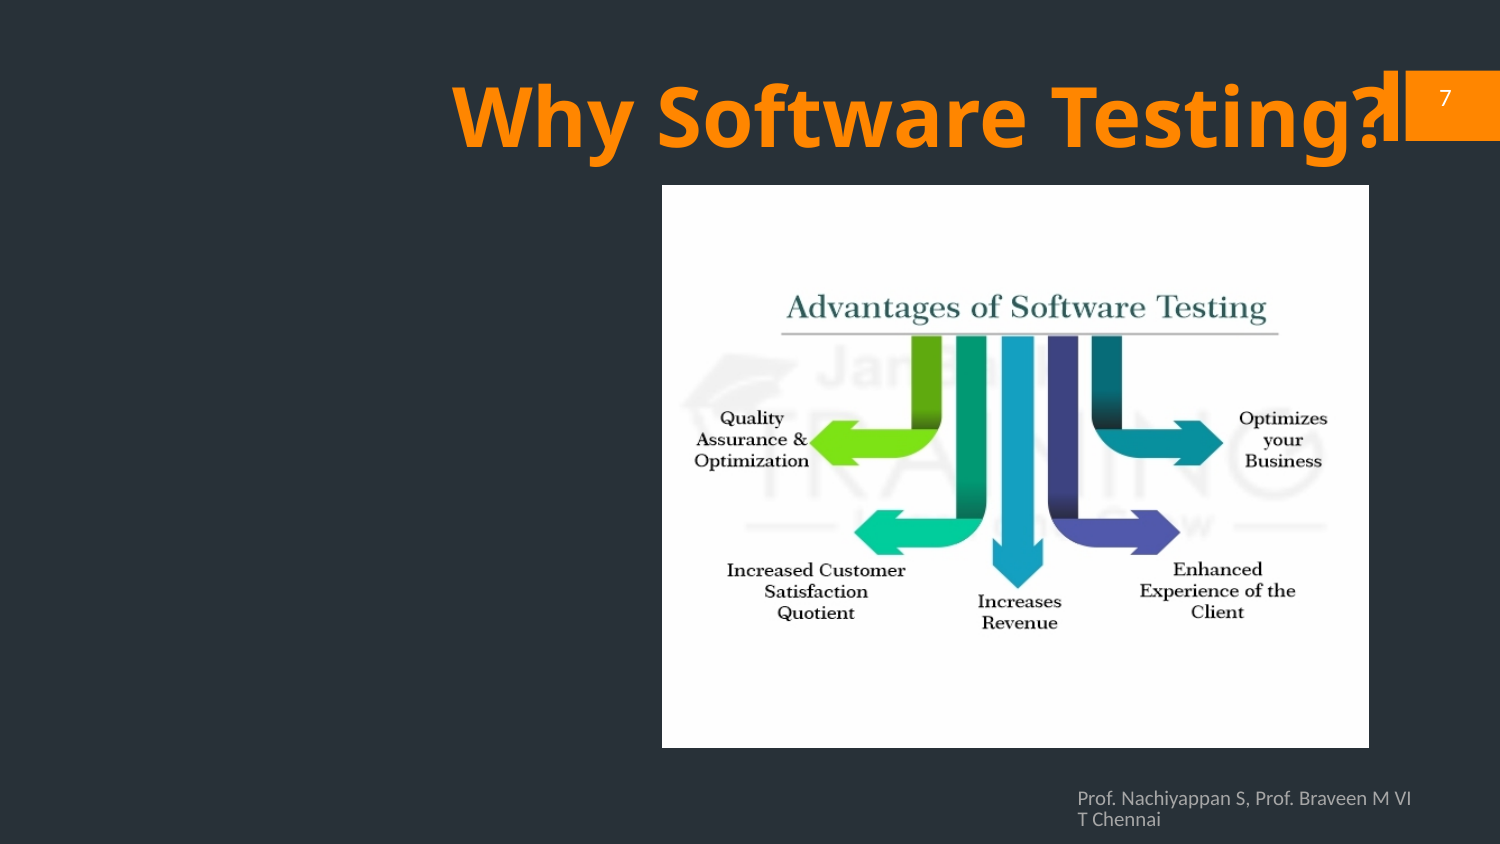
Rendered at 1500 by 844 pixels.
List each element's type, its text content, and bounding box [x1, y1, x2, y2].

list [661, 185, 1370, 748]
footer Prof. Nachiyappan S, Prof. Braveen M VIT Chennai [1062, 784, 1431, 822]
slide_number 7 [1312, 77, 1467, 115]
title Why Software Testing? [437, 0, 1450, 372]
